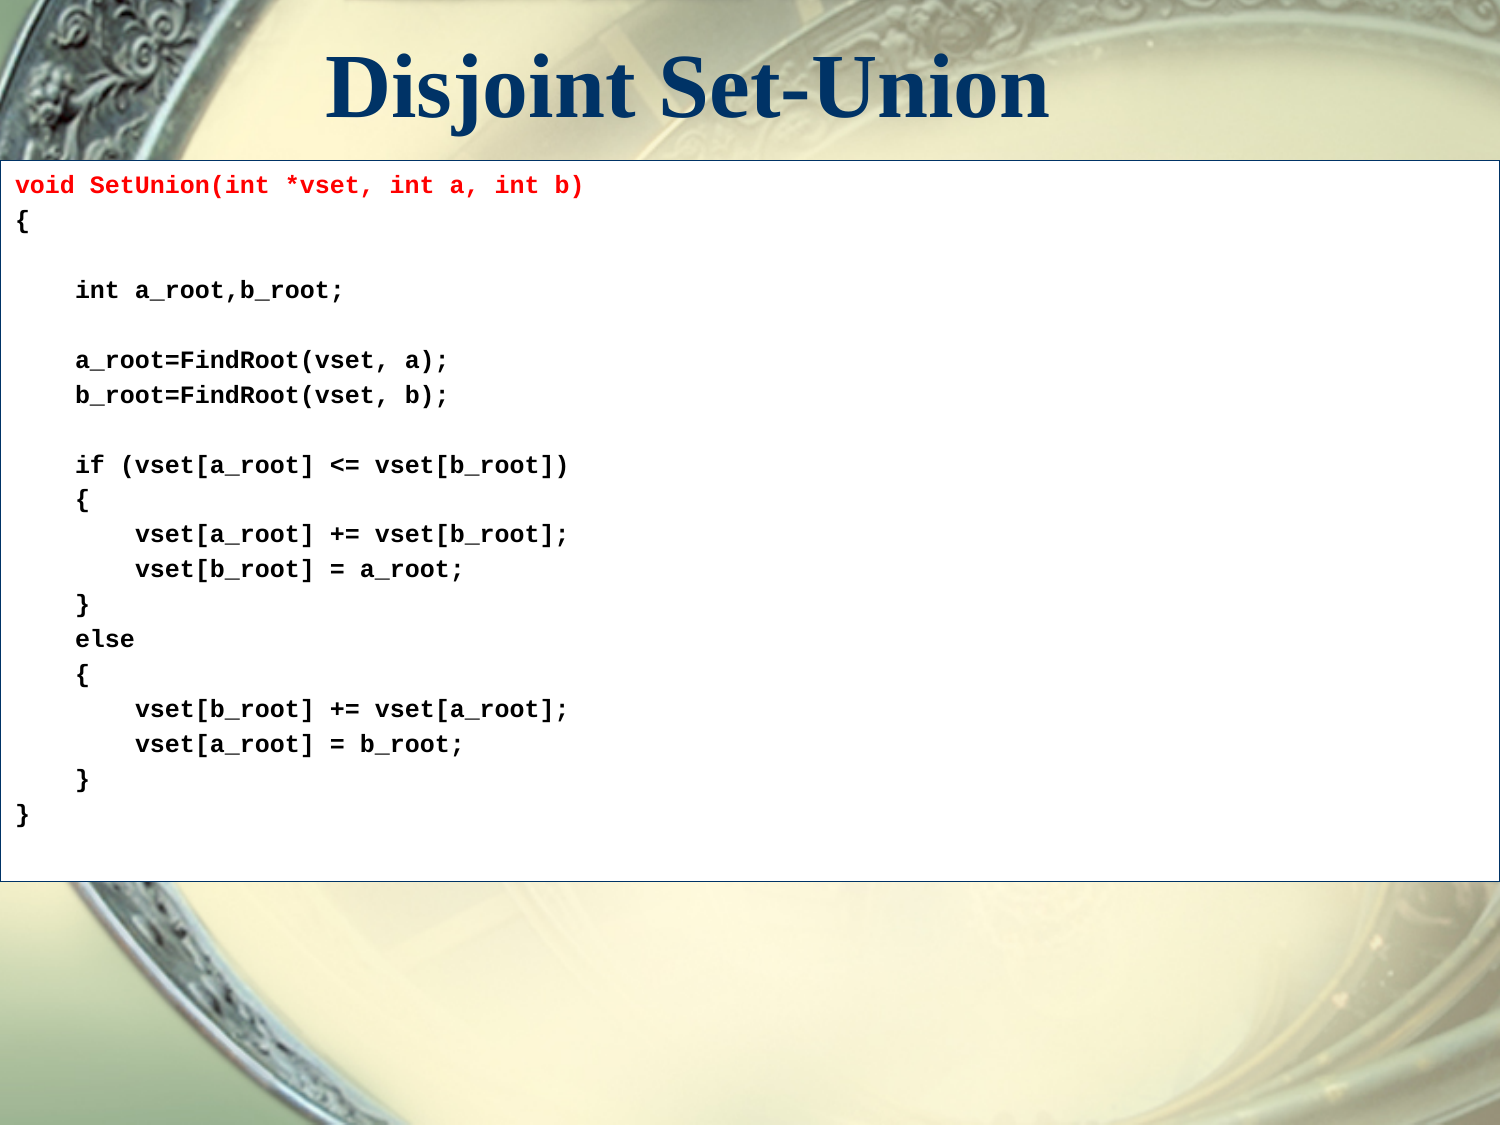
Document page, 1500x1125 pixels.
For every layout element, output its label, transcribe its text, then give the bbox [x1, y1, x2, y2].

title Disjoint Set-Union [88, 30, 1289, 160]
picture [0, 0, 1500, 160]
list void SetUnion(int *vset, int a, int b) { int a_root,b_root; a_root=FindRoot(vset, a); b_root=FindRoot(vset, b); if (vset[a_root] <= vset[b_root]) { vset[a_root] += vset[b_root]; vset[b_root] = a_root; } else { vset[b_root] += vset[a_root]; vset[a_root] = b_root; } } [0, 160, 1500, 882]
picture [0, 882, 1500, 1125]
